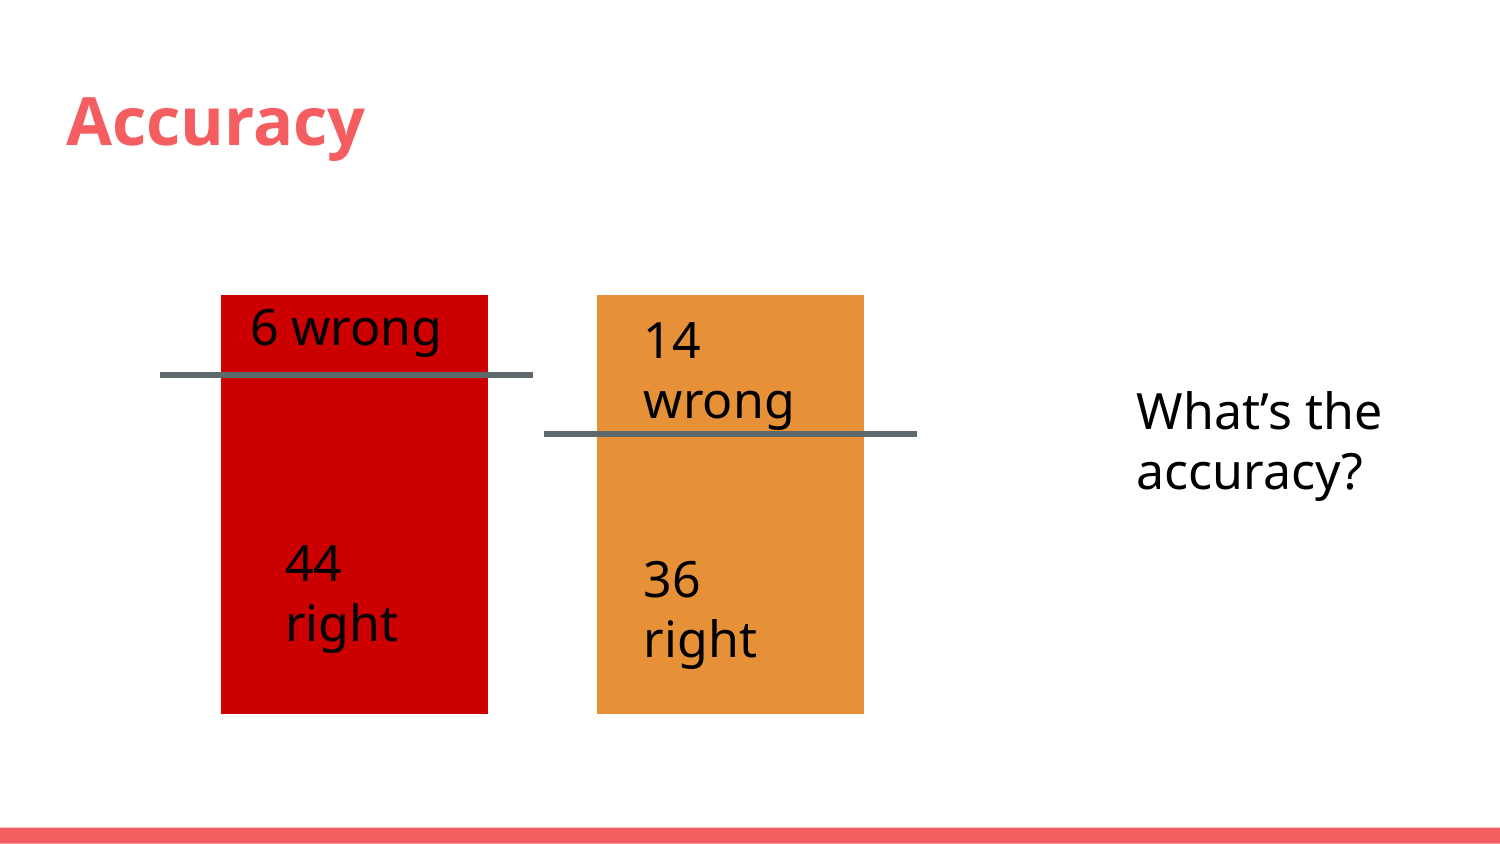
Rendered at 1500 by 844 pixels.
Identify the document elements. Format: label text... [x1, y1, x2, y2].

text_box 36 right [628, 532, 833, 656]
text_box [596, 443, 866, 715]
text_box [220, 294, 235, 372]
title Accuracy [51, 64, 1449, 167]
text_box 6 wrong [235, 279, 581, 404]
text_box [220, 384, 489, 715]
text_box [596, 294, 866, 431]
text_box 44 right [270, 516, 440, 640]
text_box What’s the accuracy? [1121, 364, 1403, 488]
text_box 14 wrong [628, 294, 833, 418]
